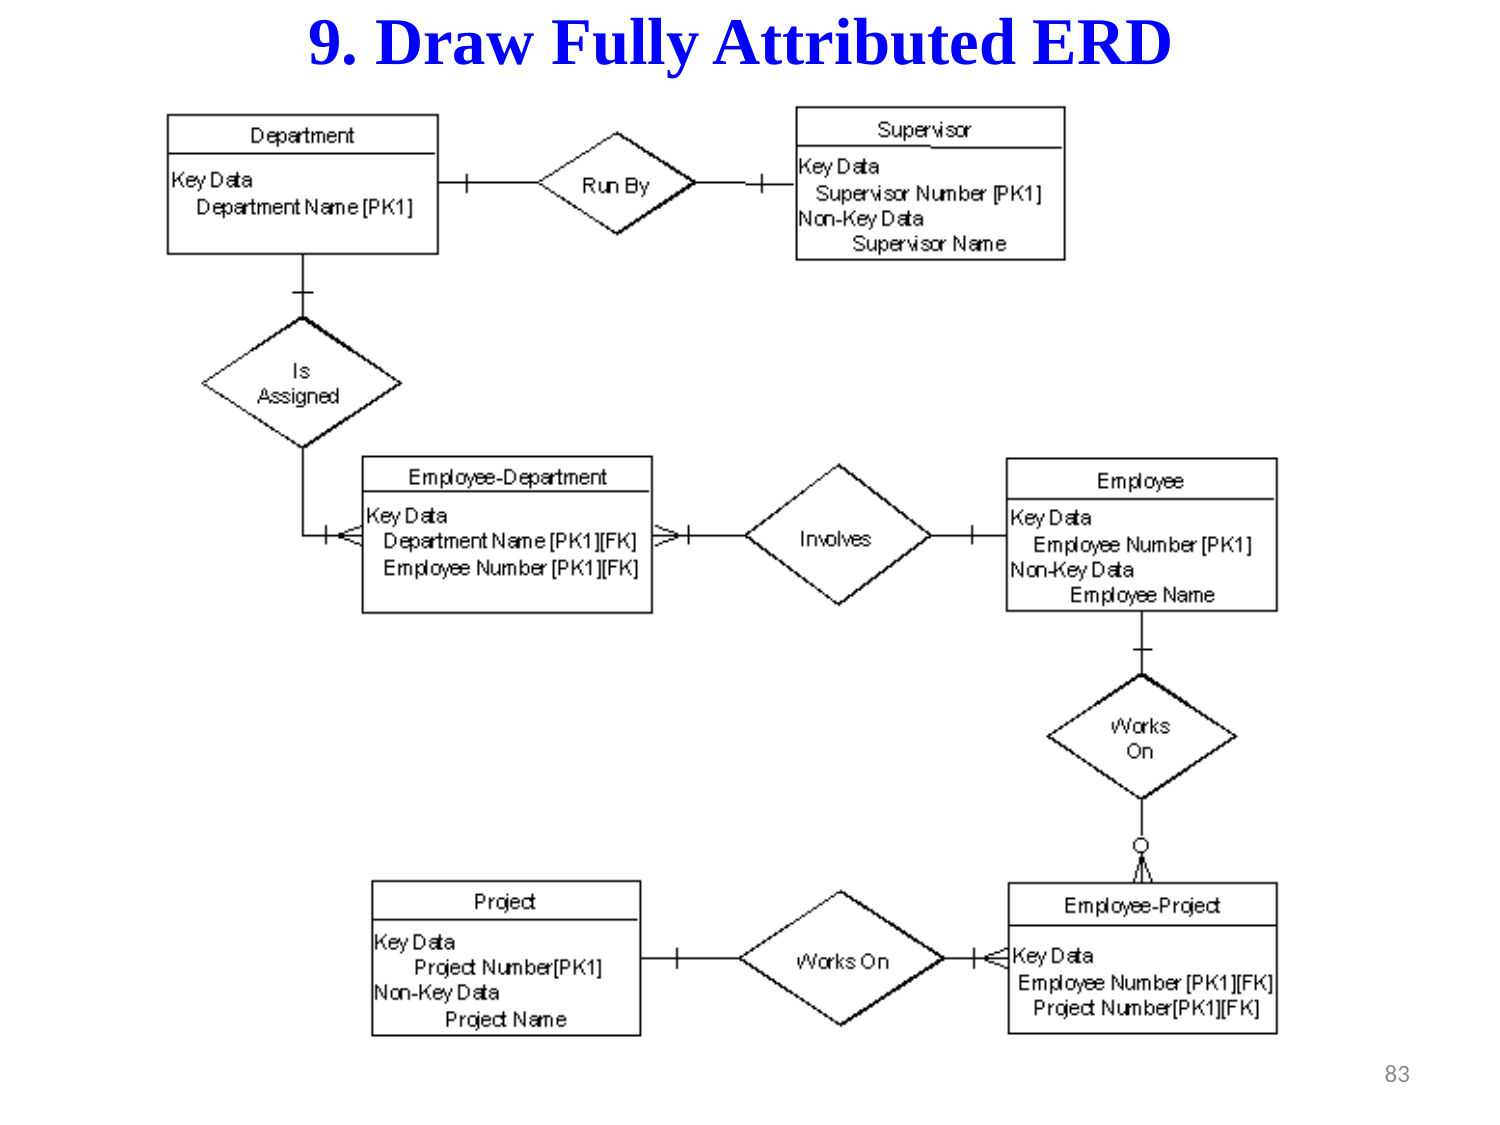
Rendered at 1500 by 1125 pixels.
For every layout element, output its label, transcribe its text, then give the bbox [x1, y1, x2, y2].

title 9. Draw Fully Attributed ERD [75, 0, 1425, 75]
picture [149, 99, 1313, 1063]
slide_number 83 [1074, 1042, 1425, 1103]
